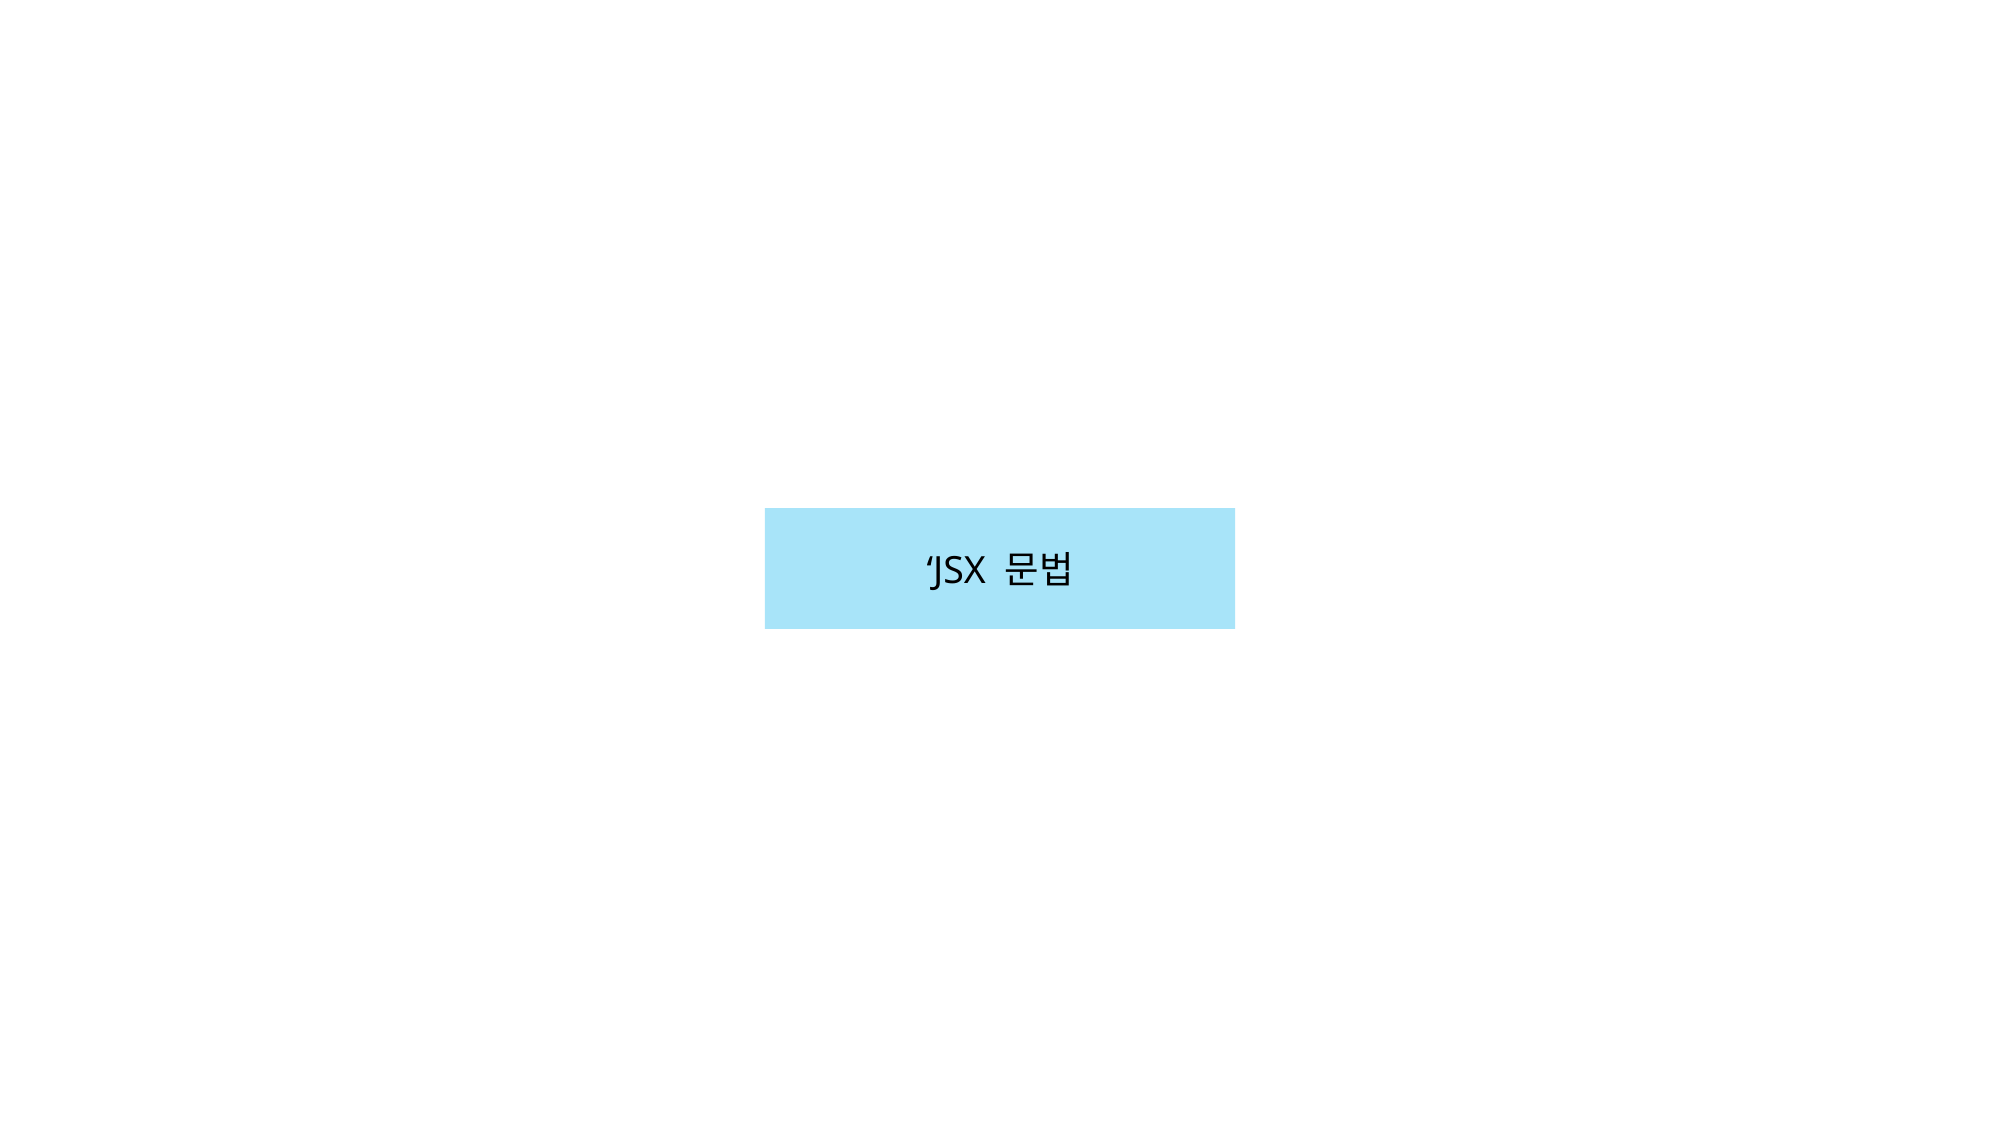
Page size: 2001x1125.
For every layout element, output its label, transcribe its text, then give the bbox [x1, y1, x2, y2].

text_box ‘JSX 문법 [764, 507, 1236, 630]
